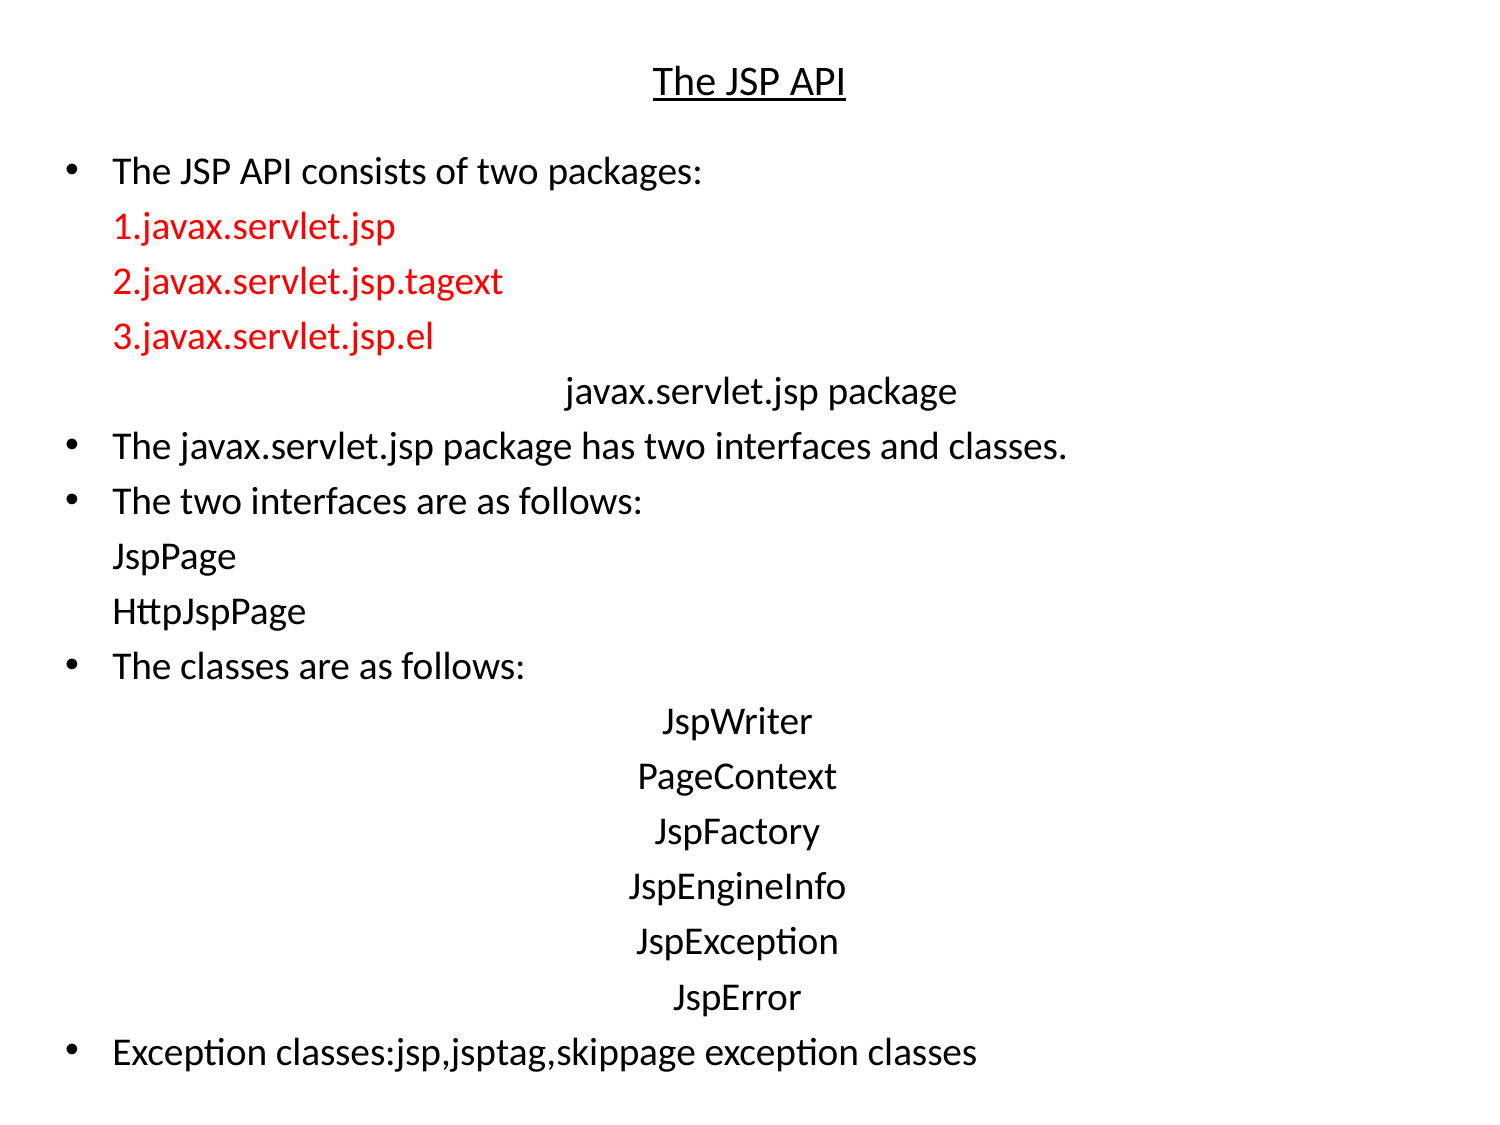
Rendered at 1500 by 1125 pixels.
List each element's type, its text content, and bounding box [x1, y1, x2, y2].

list The JSP API consists of two packages: 1.javax.servlet.jsp 2.javax.servlet.jsp.tagext 3.javax.servlet.jsp.el javax.servlet.jsp package The javax.servlet.jsp package has two interfaces and classes. The two interfaces are as follows: JspPage HttpJspPage The classes are as follows: JspWriter PageContext JspFactory JspEngineInfo JspException JspError Exception classes:jsp,jsptag,skippage exception classes [50, 137, 1425, 1088]
title The JSP API [75, 45, 1425, 137]
